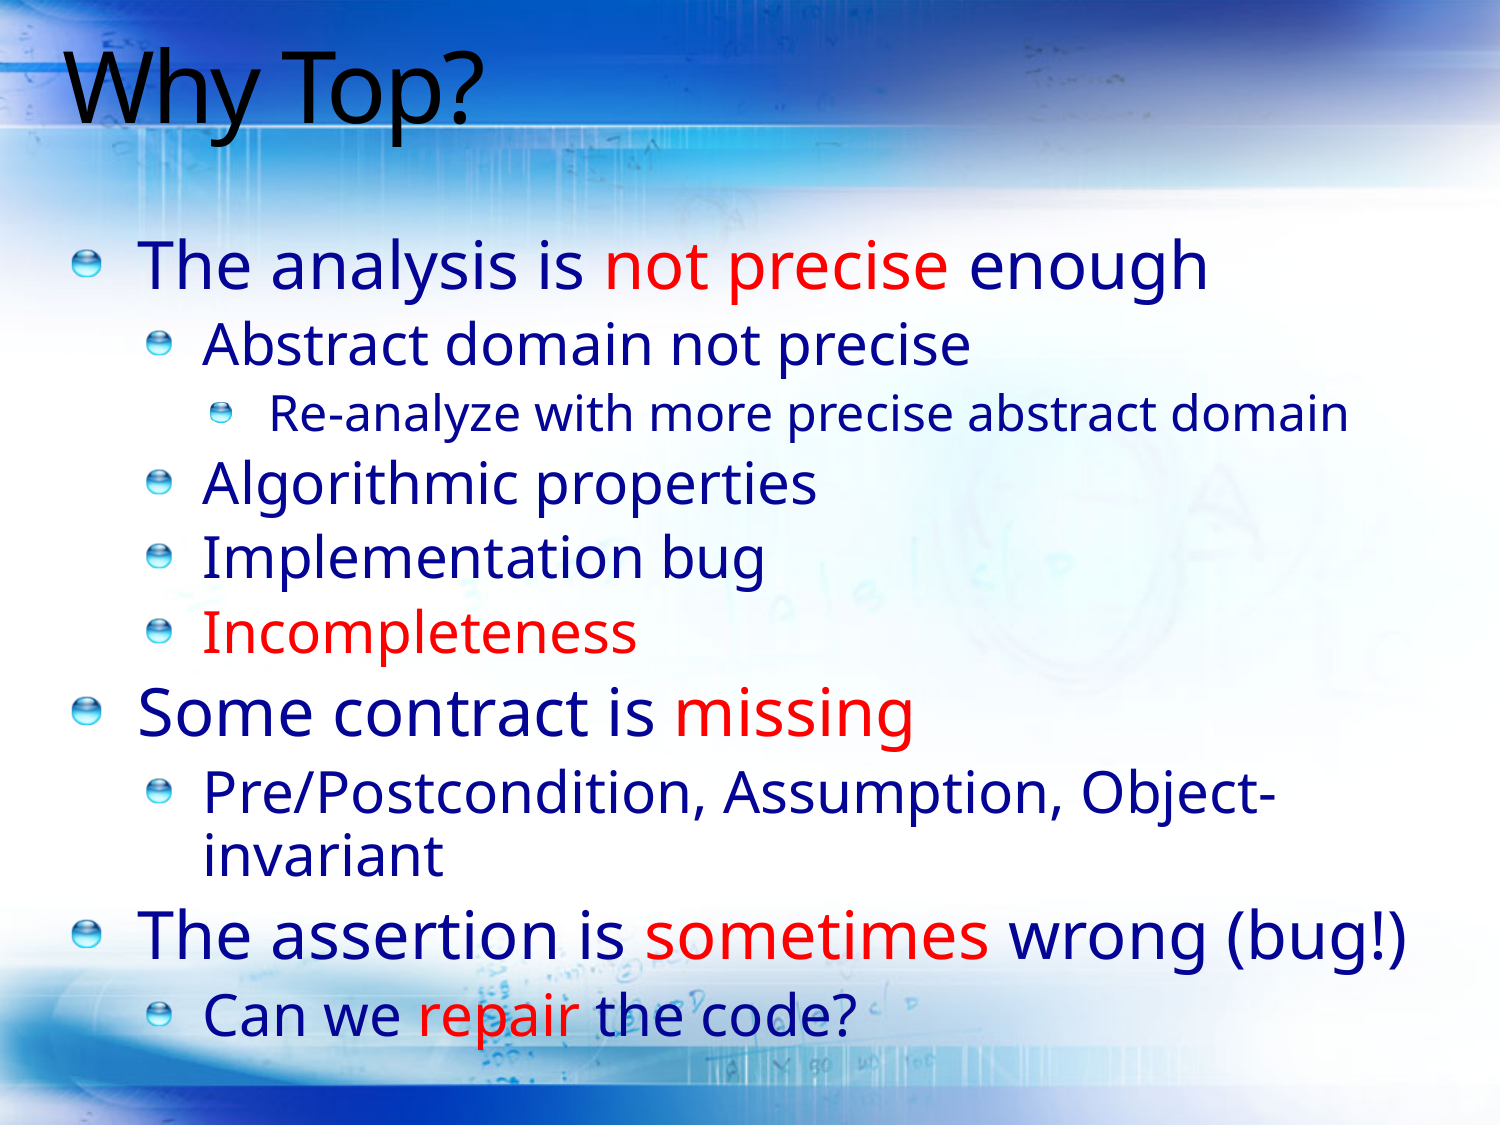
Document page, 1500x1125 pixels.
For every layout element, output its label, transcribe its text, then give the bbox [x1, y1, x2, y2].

list The analysis is not precise enough Abstract domain not precise Re-analyze with more precise abstract domain Algorithmic properties Implementation bug Incompleteness Some contract is missing Pre/Postcondition, Assumption, Object-invariant The assertion is sometimes wrong (bug!) Can we repair the code? [62, 231, 1438, 1027]
title Why Top? [62, 37, 1438, 147]
picture [0, 0, 1500, 1125]
